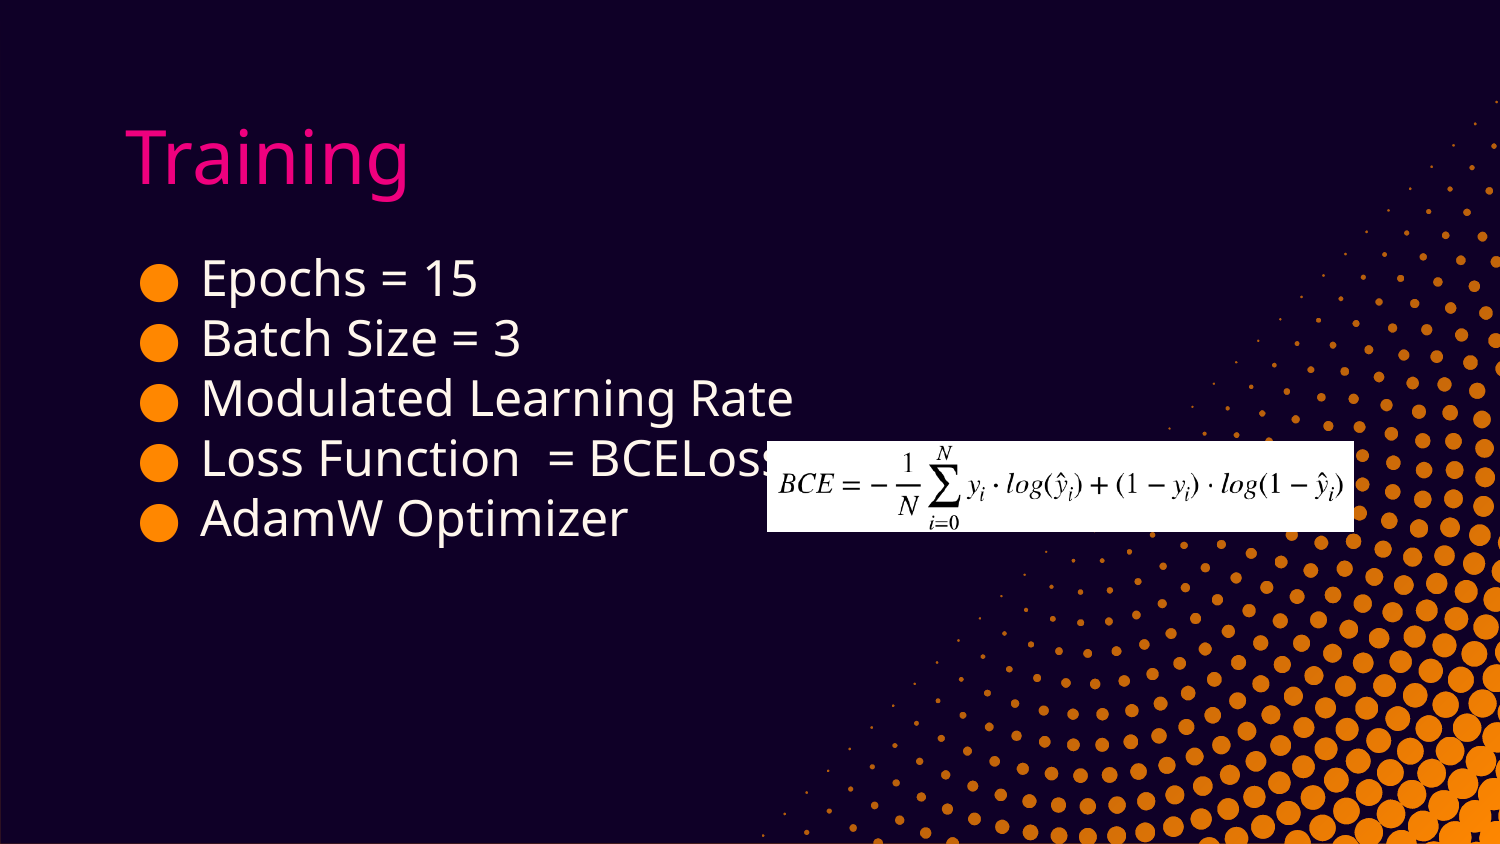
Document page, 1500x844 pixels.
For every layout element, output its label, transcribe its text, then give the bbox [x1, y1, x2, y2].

list Epochs = 15 Batch Size = 3 Modulated Learning Rate Loss Function = BCELoss - AdamW Optimizer [125, 246, 1152, 727]
title Training [125, 58, 1152, 200]
picture [766, 441, 1354, 532]
